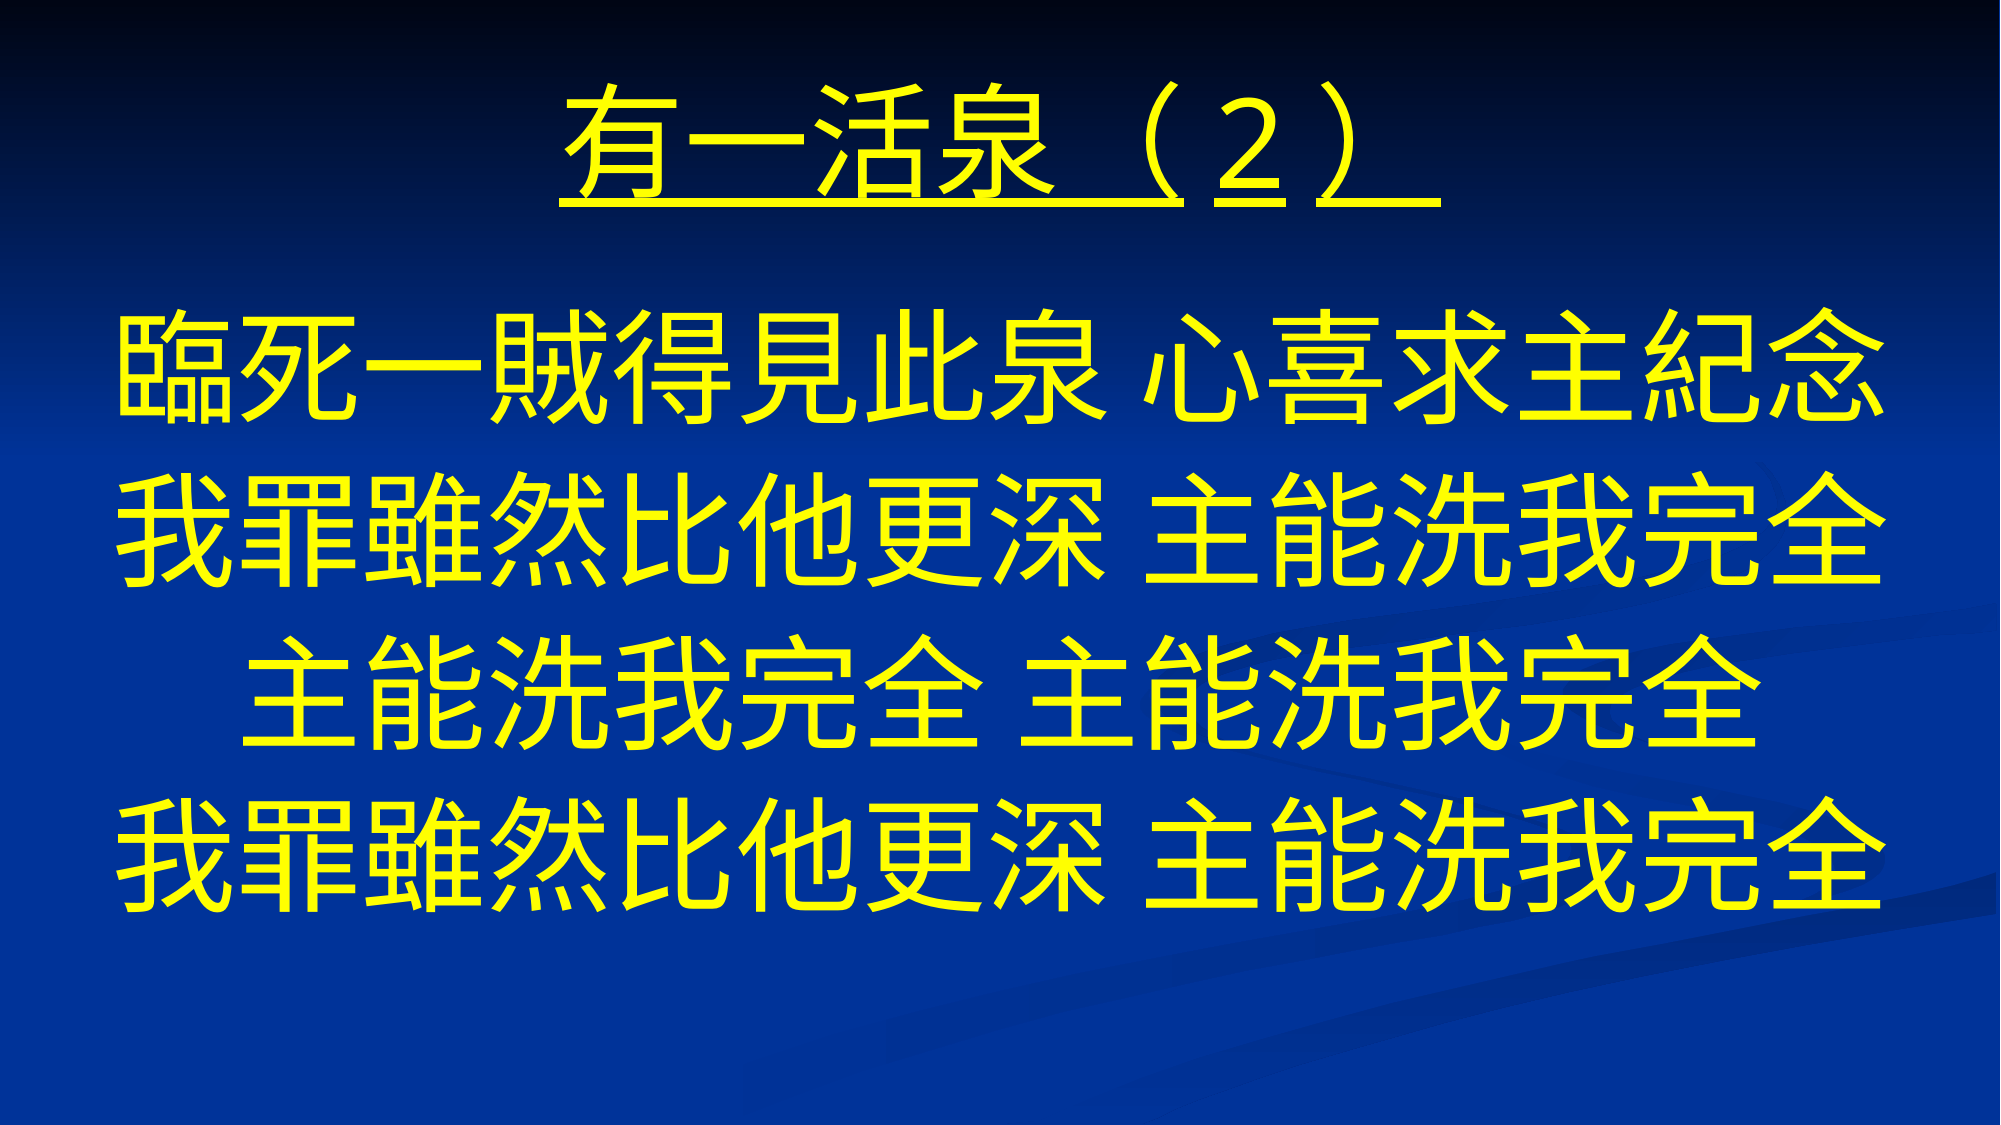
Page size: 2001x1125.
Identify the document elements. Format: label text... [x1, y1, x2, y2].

title 有一活泉（2） [99, 45, 1900, 233]
list 臨死一賊得見此泉 心喜求主紀念 我罪雖然比他更深 主能洗我完全 主能洗我完全 主能洗我完全 我罪雖然比他更深 主能洗我完全 [54, 282, 1945, 1025]
